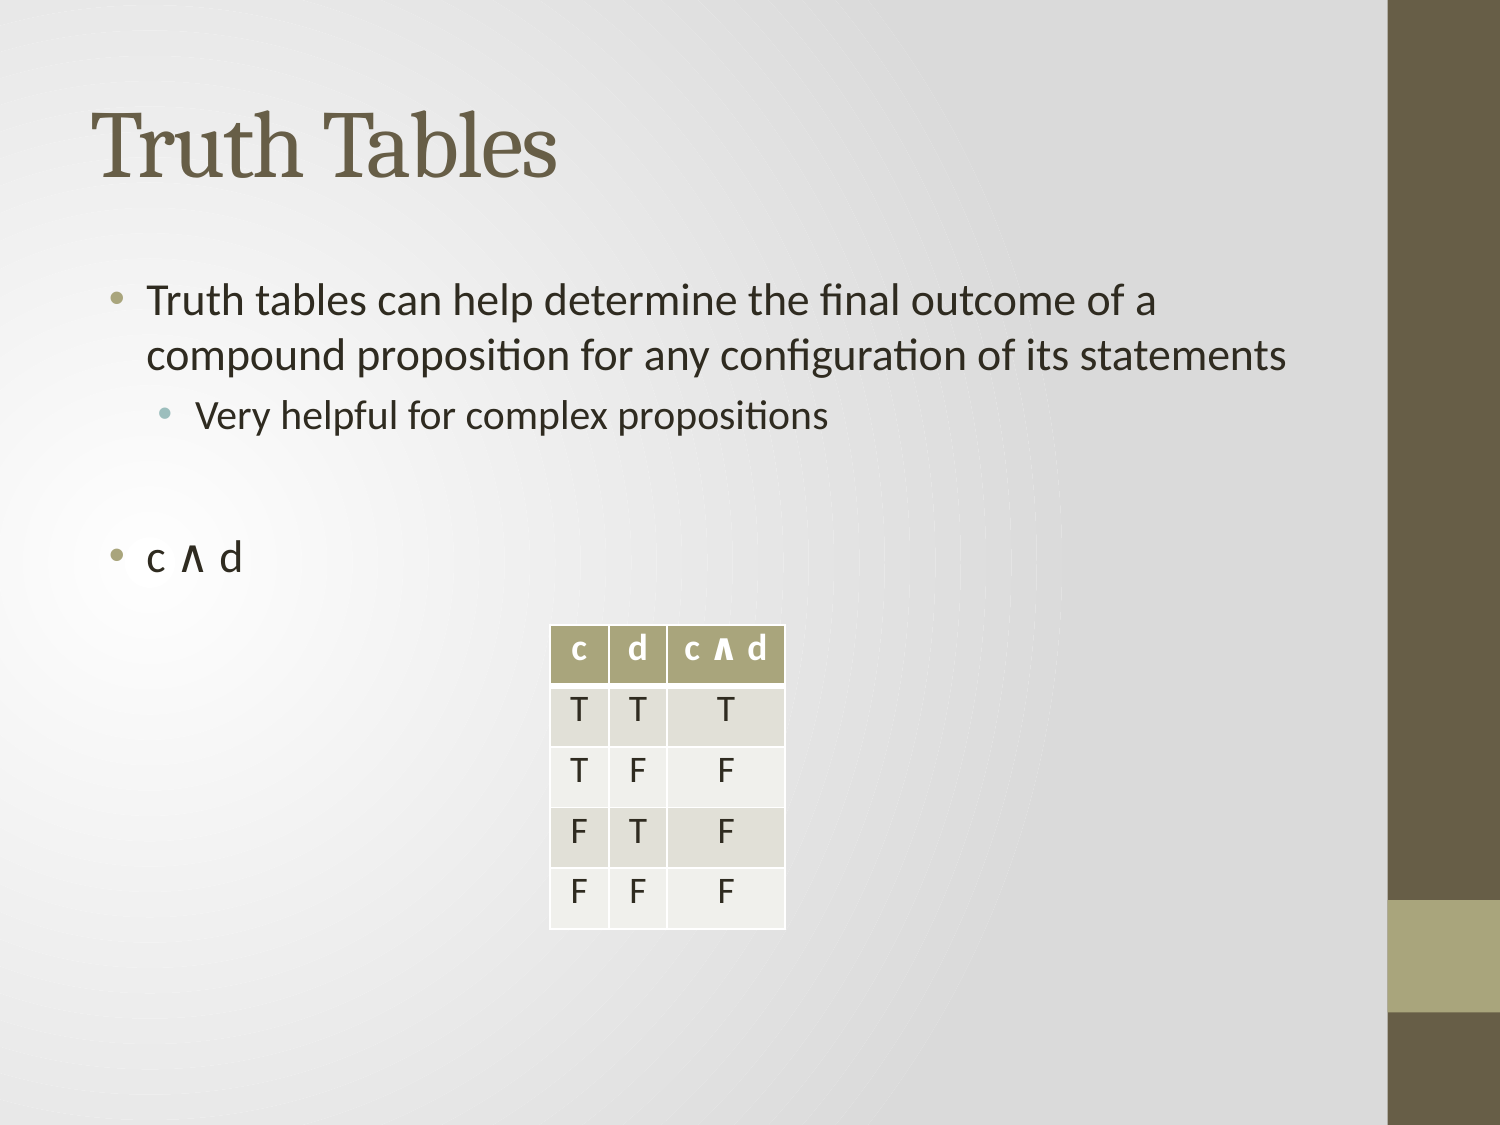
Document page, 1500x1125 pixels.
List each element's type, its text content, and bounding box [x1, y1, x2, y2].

list Truth tables can help determine the final outcome of a compound proposition for any configuration of its statements Very helpful for complex propositions c ∧ d [75, 262, 1325, 1050]
table_header c ∧ d [668, 626, 784, 683]
table_cell T [668, 689, 784, 746]
table_cell F [610, 748, 666, 807]
table_cell F [668, 869, 784, 928]
table_cell F [551, 808, 608, 867]
table_header d [610, 626, 666, 683]
table_cell F [668, 808, 784, 867]
table_cell F [668, 748, 784, 807]
table_cell F [551, 869, 608, 928]
table_cell T [551, 748, 608, 807]
table_header c [551, 626, 608, 683]
table_cell F [610, 869, 666, 928]
table_cell T [610, 689, 666, 746]
table_cell T [610, 808, 666, 867]
table_cell T [551, 689, 608, 746]
title Truth Tables [75, 45, 1325, 233]
